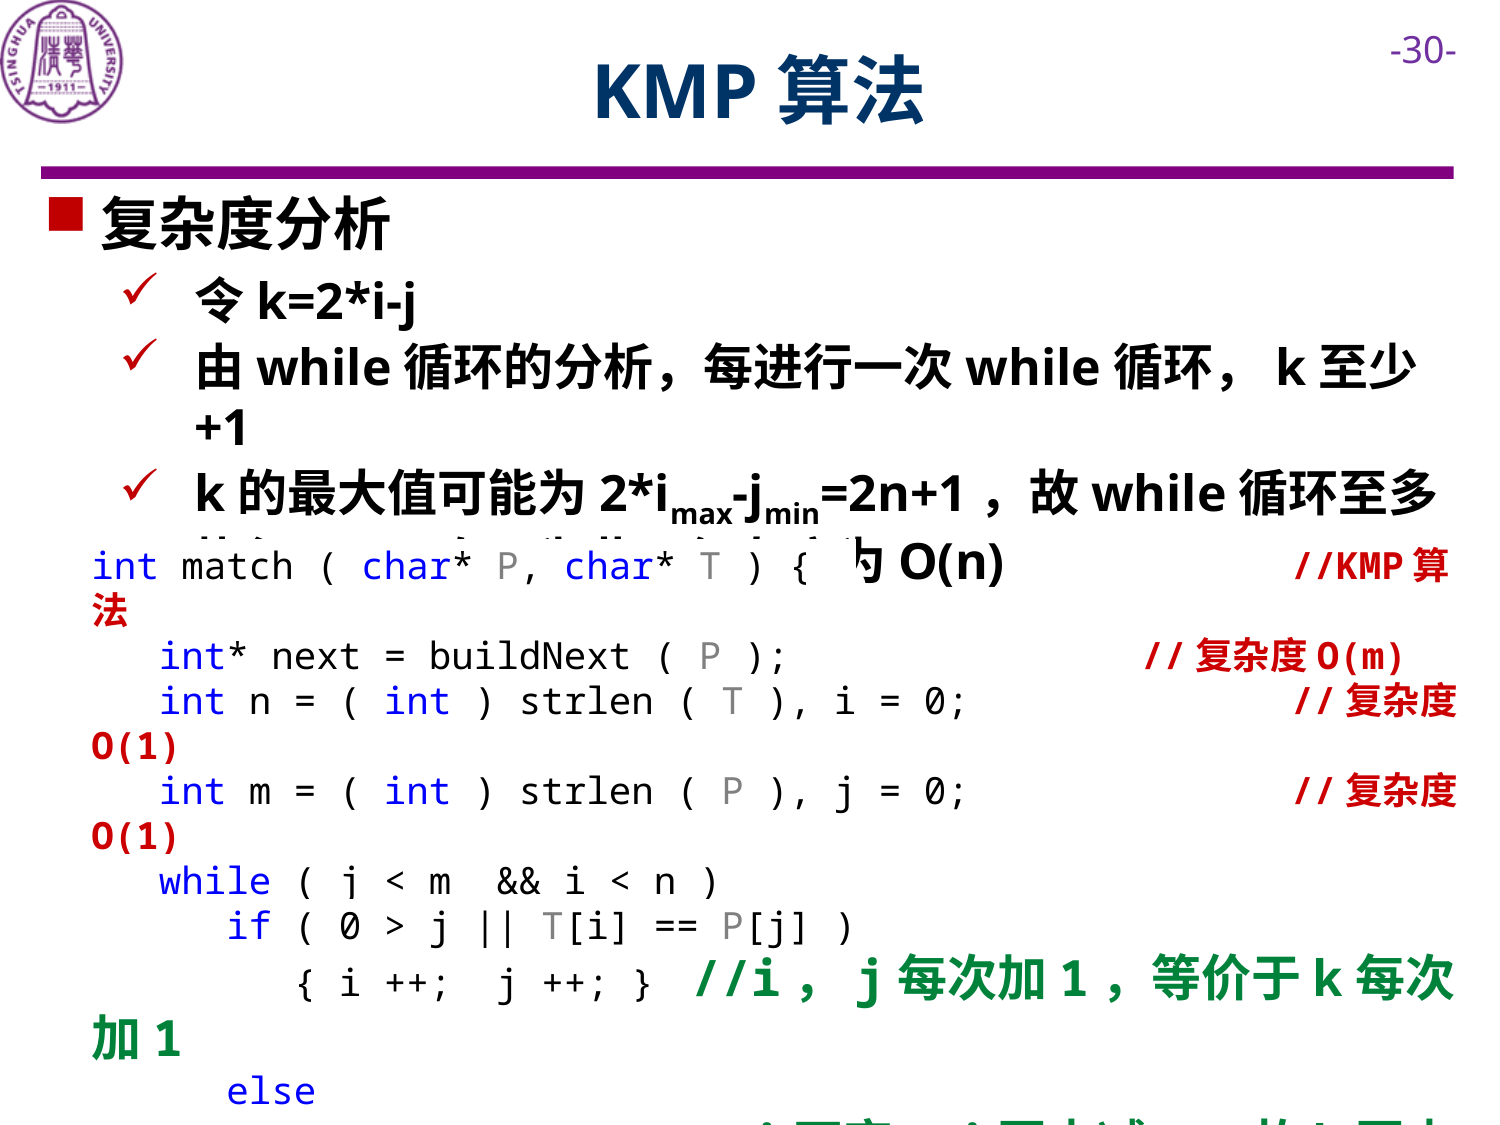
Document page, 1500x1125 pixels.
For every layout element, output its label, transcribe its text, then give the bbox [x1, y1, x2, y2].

title KMP算法 [135, 13, 1383, 165]
text_box int match ( char* P, char* T ) { //KMP算法 int* next = buildNext ( P ); //复杂度O(m) int n = ( int ) strlen ( T ), i = 0; //复杂度O(1) int m = ( int ) strlen ( P ), j = 0; //复杂度O(1) while ( j < m && i < n ) if ( 0 > j || T[i] == P[j] ) { i ++; j ++; } //i，j每次加1，等价于k每次加1 else j = next[j]; //i不变，j至少减1，故k至少加1 delete [] next; //复杂度O(1) return i - j; } [76, 534, 1483, 1125]
text_box 复杂度分析 令k=2*i-j 由while循环的分析，每进行一次while循环，k至少+1 k的最大值可能为2*imax-jmin=2n+1，故while循环至多执行2n+1次。为此，复杂度为O(n) [29, 179, 1462, 598]
picture [0, 0, 124, 124]
